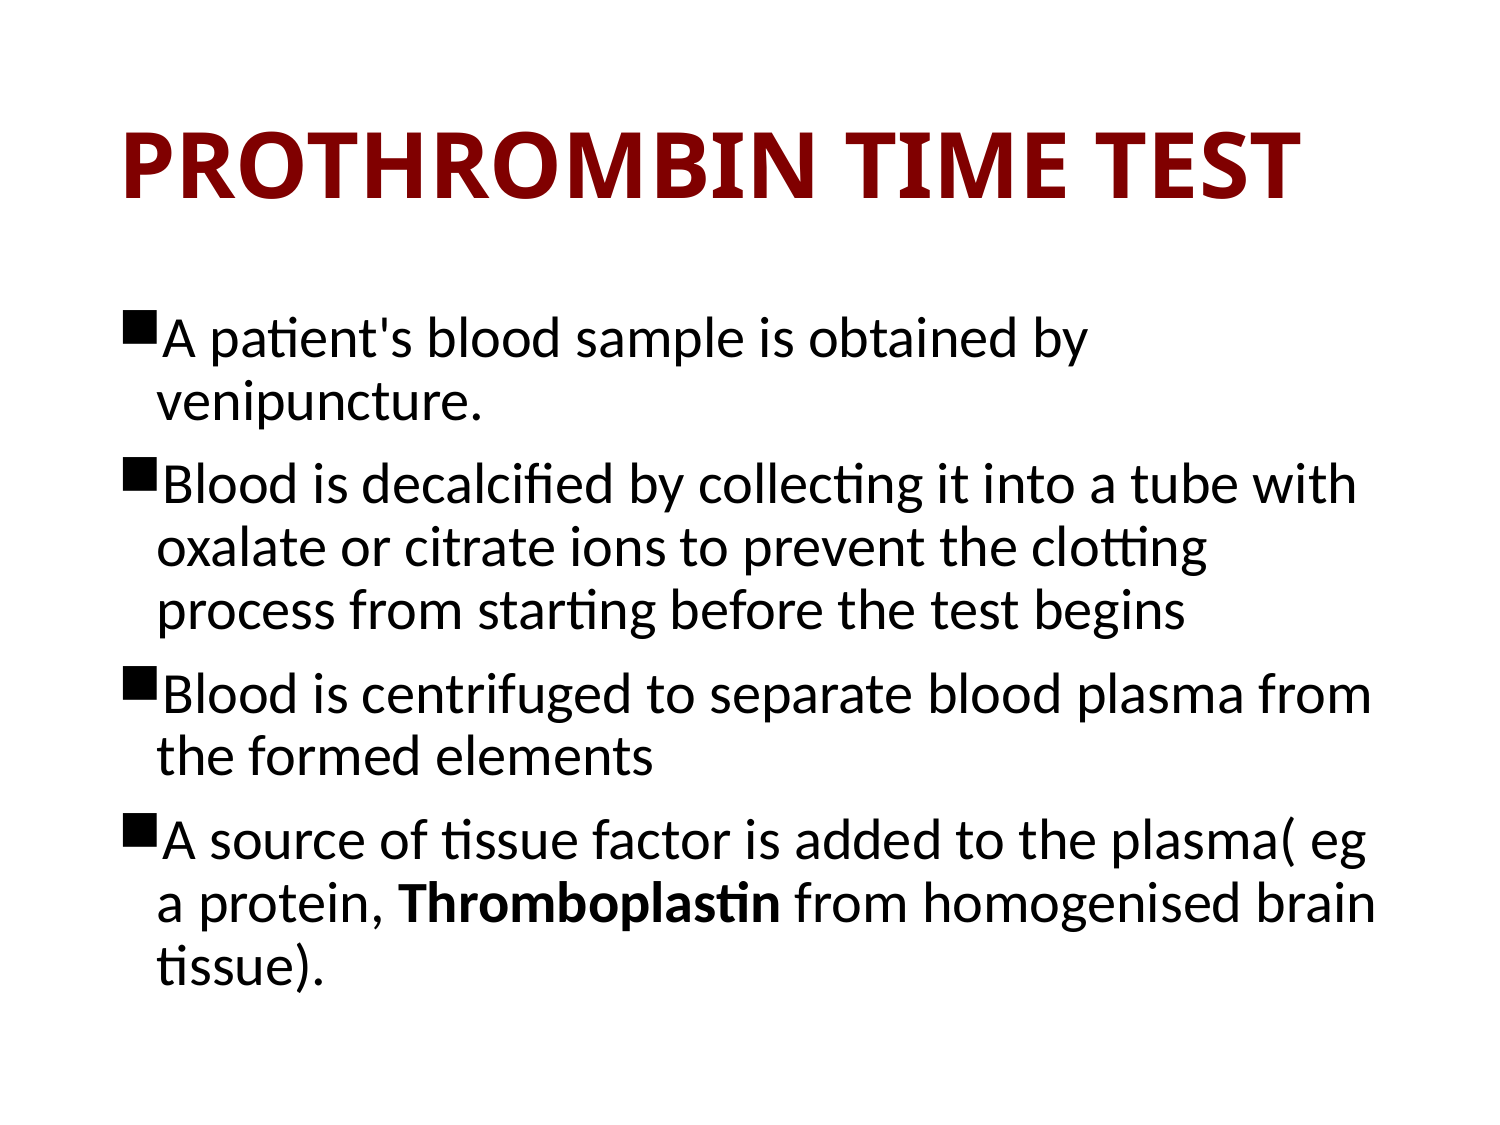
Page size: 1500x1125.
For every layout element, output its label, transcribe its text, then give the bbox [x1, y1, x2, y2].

list A patient's blood sample is obtained by venipuncture. Blood is decalcified by collecting it into a tube with oxalate or citrate ions to prevent the clotting process from starting before the test begins Blood is centrifuged to separate blood plasma from the formed elements A source of tissue factor is added to the plasma( eg a protein, Thromboplastin from homogenised brain tissue). [103, 299, 1397, 1014]
title PROTHROMBIN TIME TEST [103, 59, 1397, 278]
